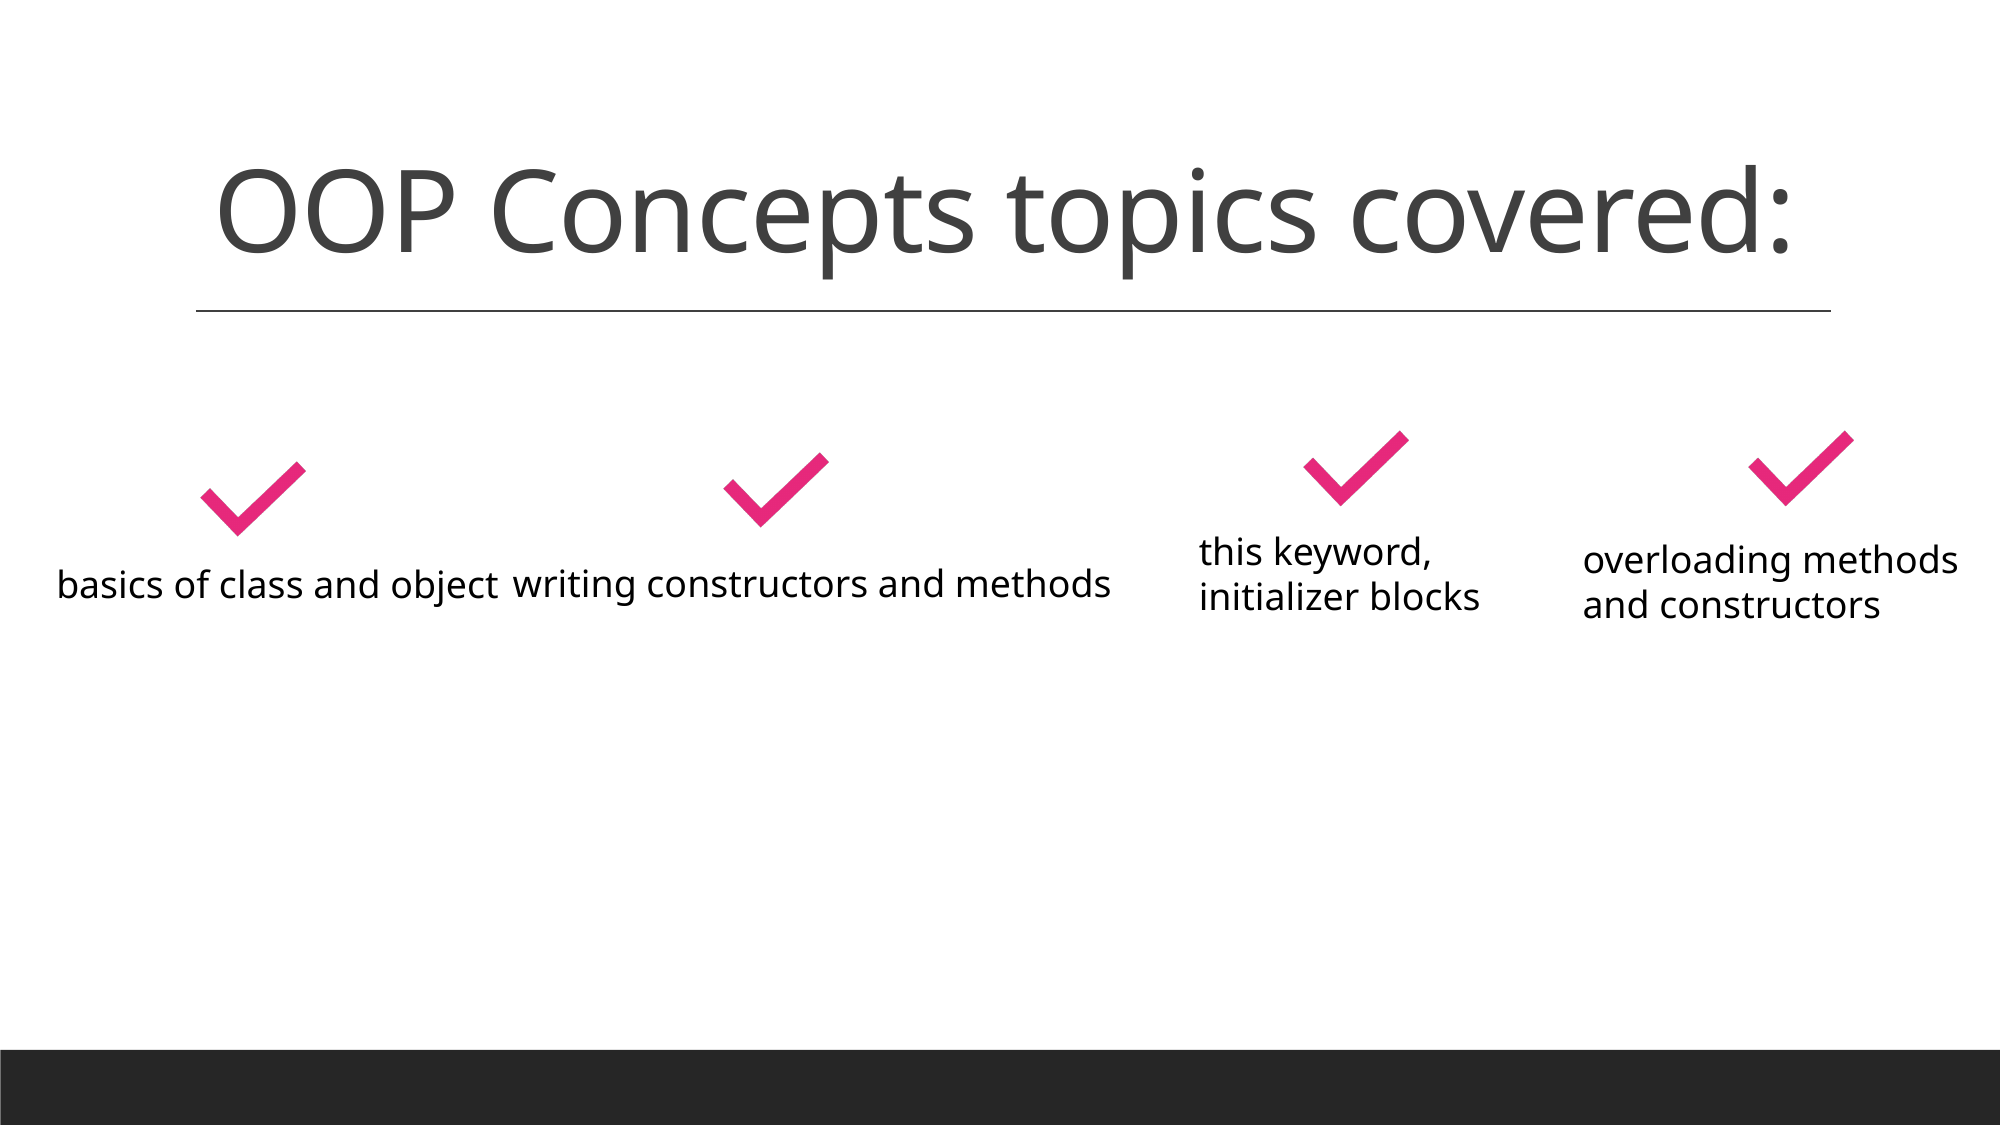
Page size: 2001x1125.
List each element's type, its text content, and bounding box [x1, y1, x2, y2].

text_box [197, 442, 309, 553]
text_box writing constructors and methods [488, 552, 1127, 612]
text_box this keyword, initializer blocks [1184, 520, 1496, 626]
text_box [720, 433, 831, 546]
text_box [1300, 412, 1412, 520]
text_box basics of class and object [41, 553, 514, 614]
text_box overloading methods and constructors [1567, 528, 1984, 634]
text_box [1746, 412, 1857, 525]
title OOP Concepts topics covered: [180, 47, 1830, 285]
